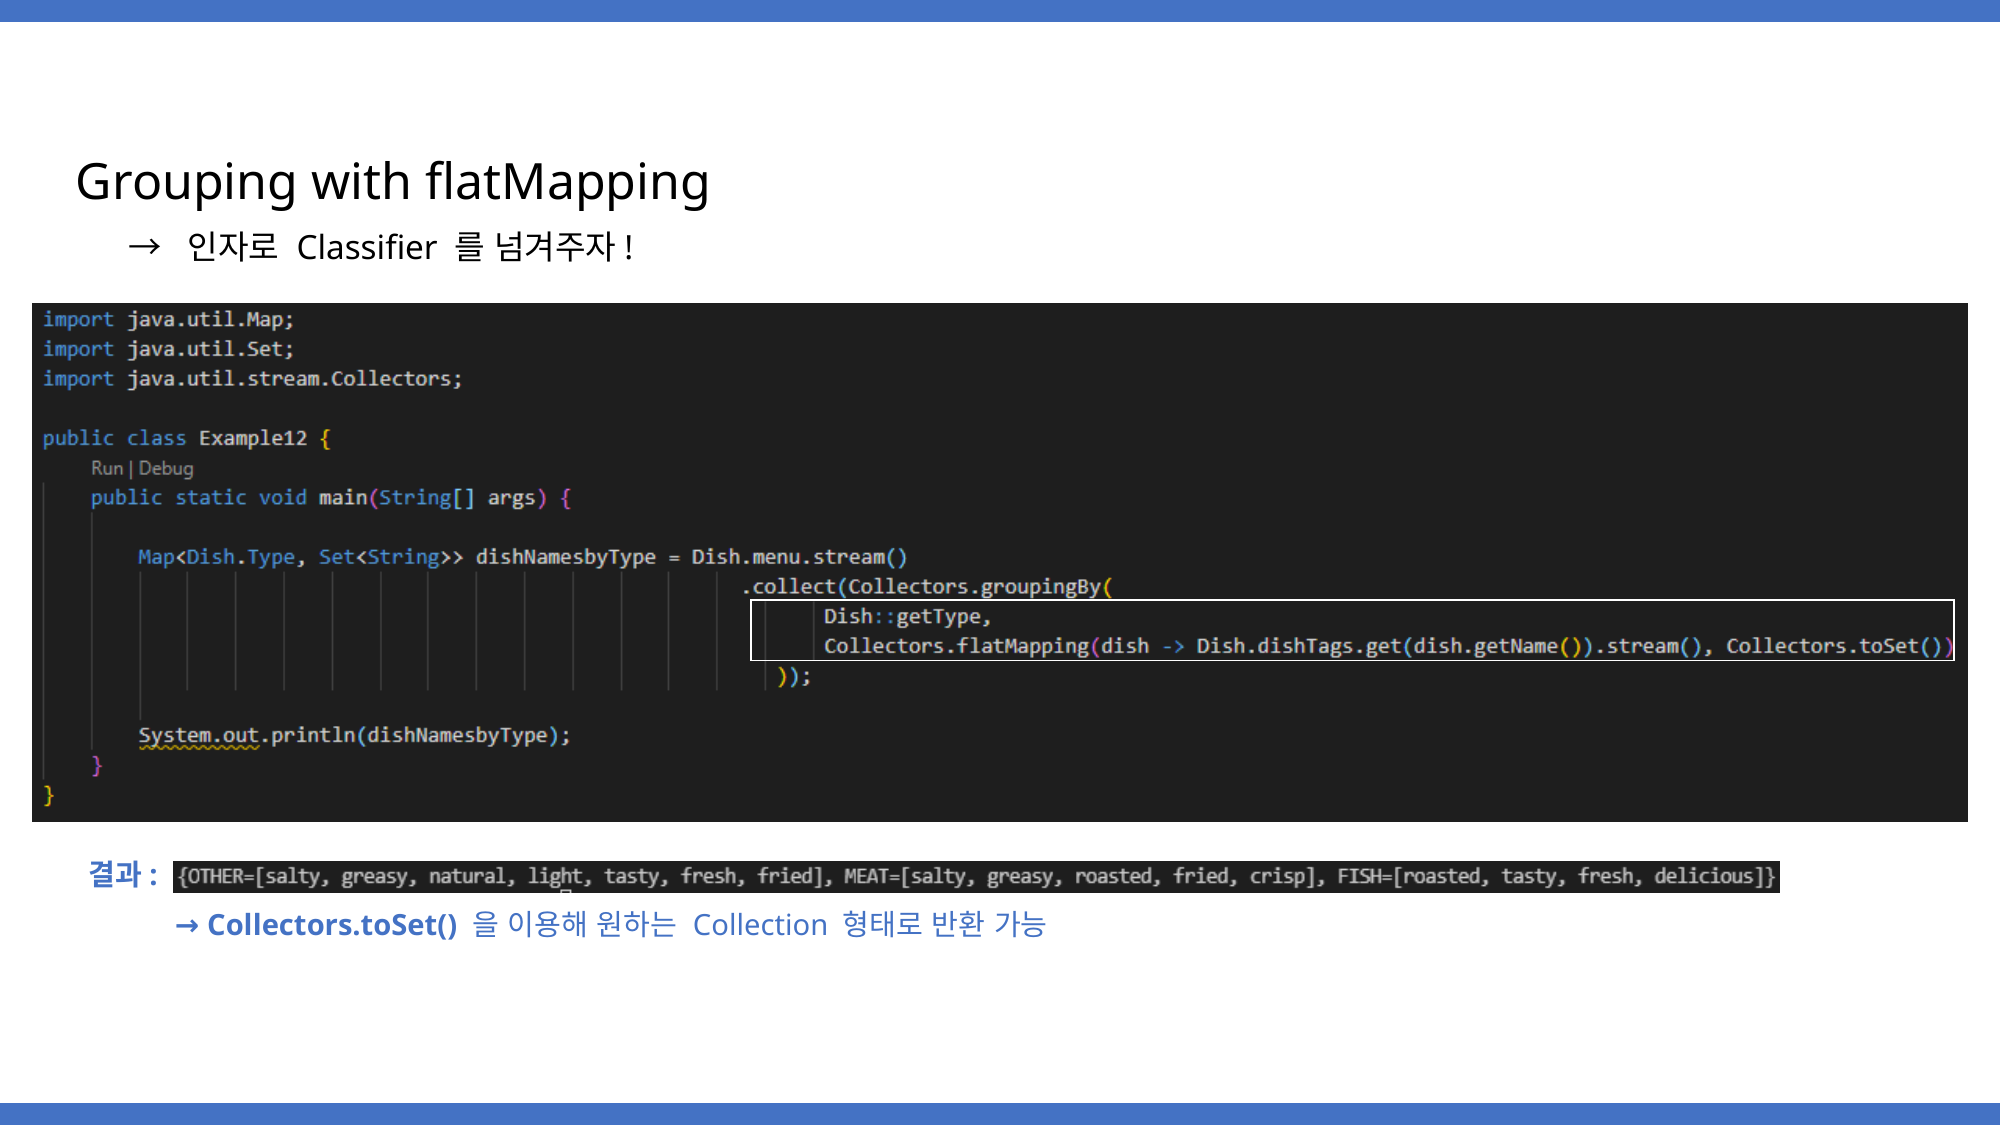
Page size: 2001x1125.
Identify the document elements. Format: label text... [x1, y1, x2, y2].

text_box → Collectors.toSet() 을 이용해 원하는 Collection 형태로 반환 가능 [160, 898, 1278, 949]
picture [31, 303, 1968, 822]
text_box Grouping with flatMapping [61, 141, 1222, 217]
text_box [0, 1103, 2000, 1125]
text_box 결과: [73, 849, 173, 899]
text_box [0, 0, 2000, 22]
picture [173, 861, 1780, 893]
text_box → 인자로 Classifier 를 넘겨주자! [113, 218, 1116, 274]
